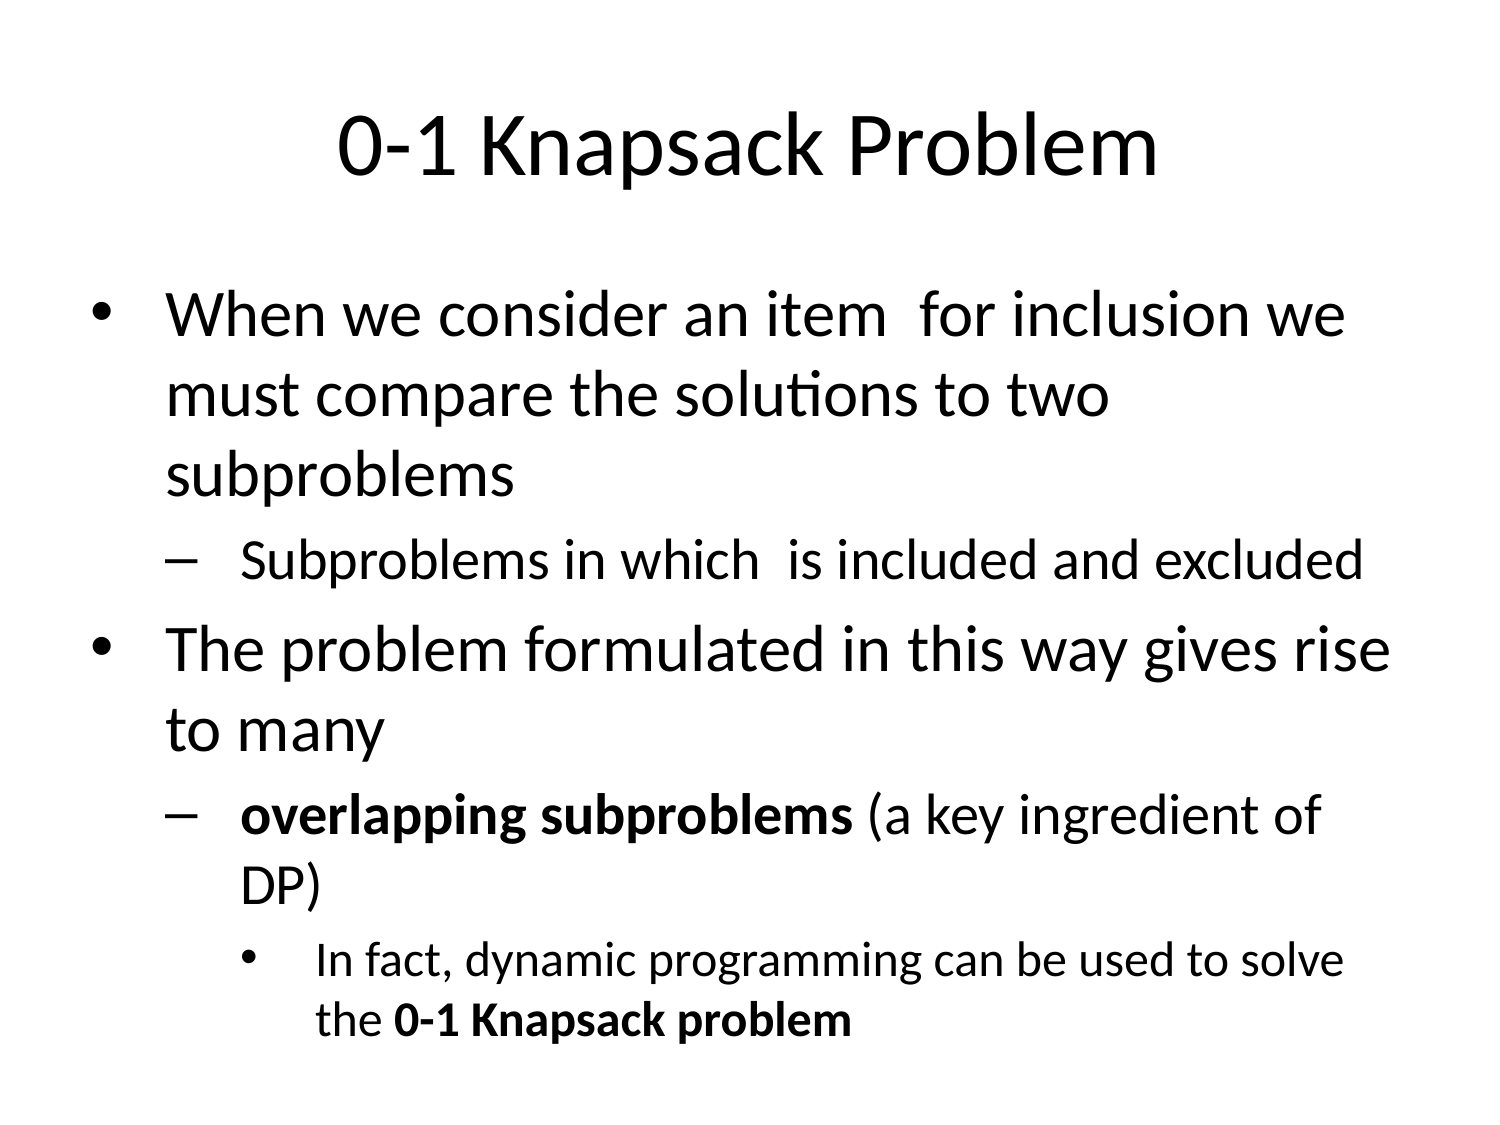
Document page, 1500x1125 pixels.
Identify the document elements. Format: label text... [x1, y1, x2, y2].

title 0-1 Knapsack Problem [75, 45, 1425, 233]
